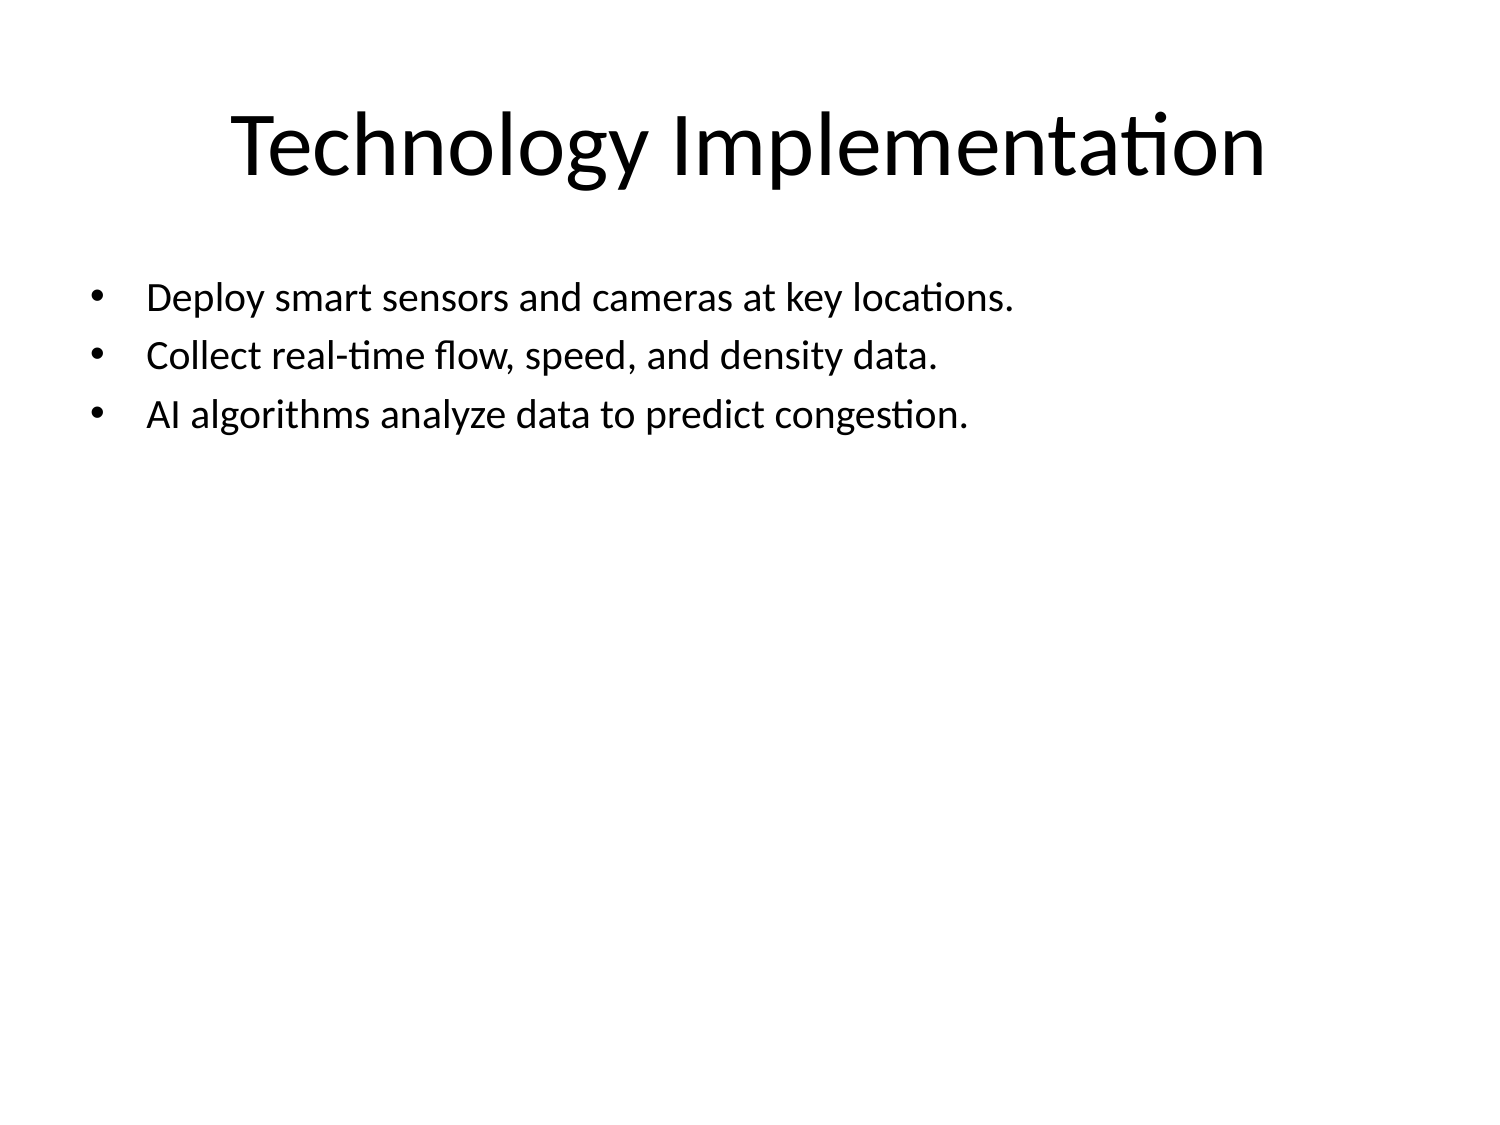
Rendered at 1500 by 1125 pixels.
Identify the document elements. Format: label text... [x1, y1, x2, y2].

list Deploy smart sensors and cameras at key locations. Collect real-time flow, speed, and density data. AI algorithms analyze data to predict congestion. [75, 262, 1425, 1005]
title Technology Implementation [75, 45, 1425, 233]
